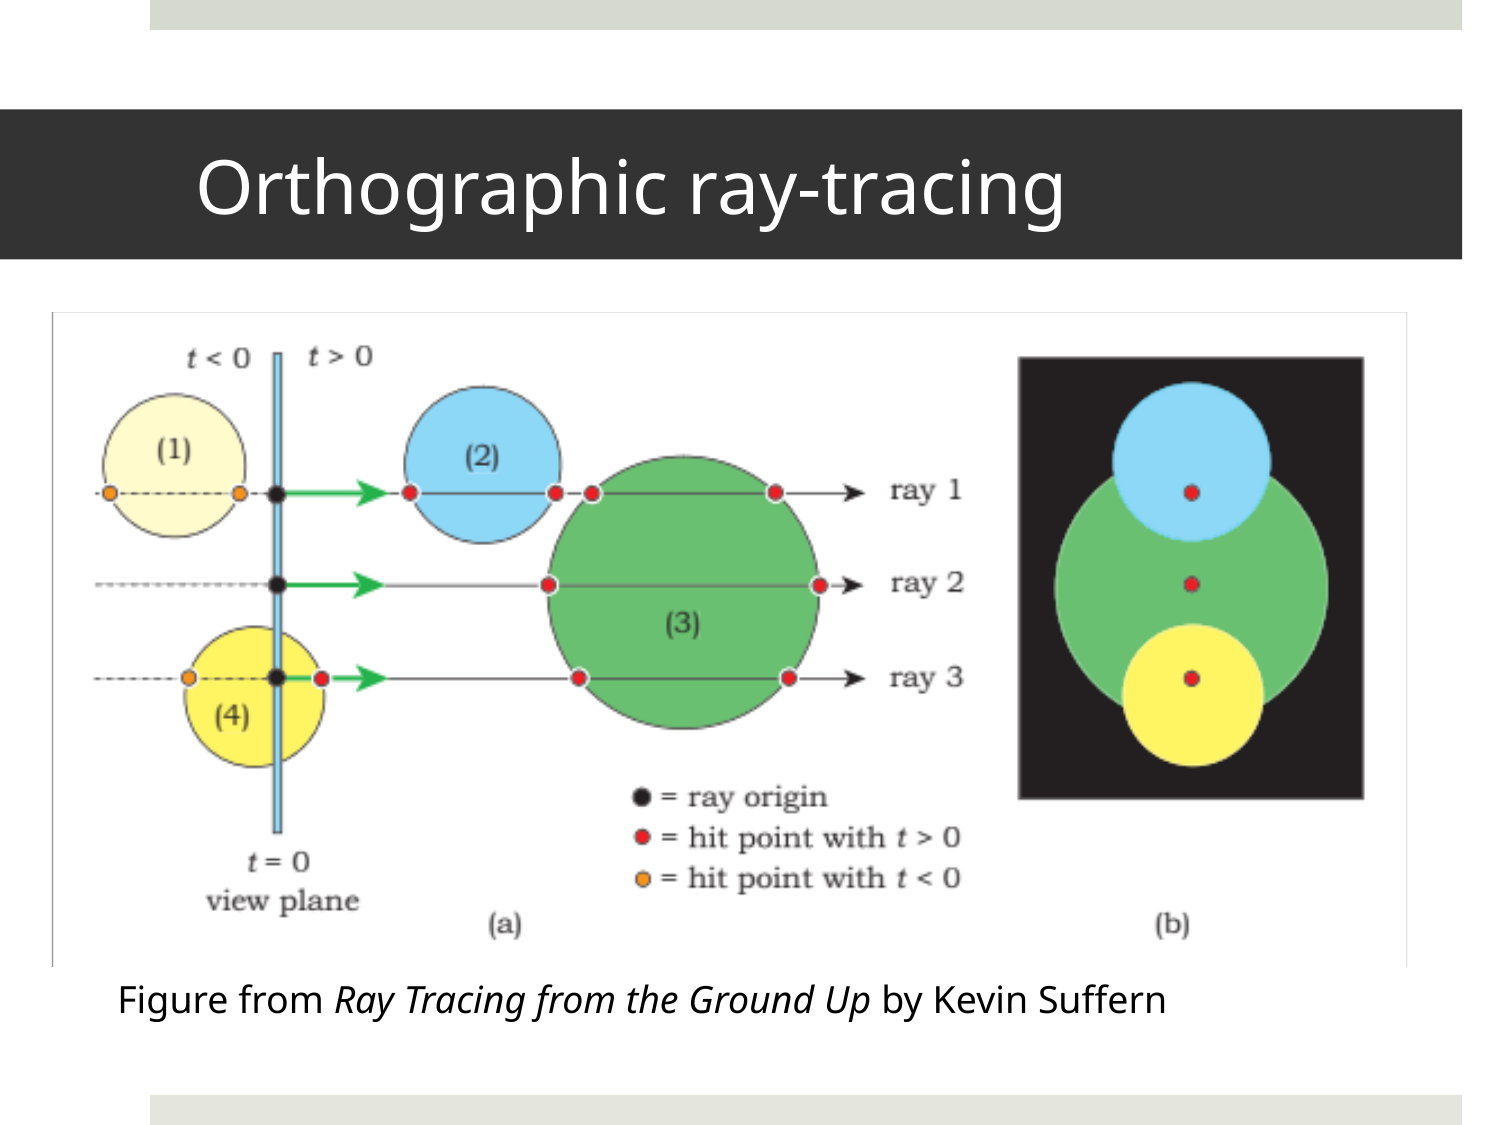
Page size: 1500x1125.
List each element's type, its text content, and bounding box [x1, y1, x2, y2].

title Orthographic ray-tracing [0, 109, 1463, 260]
text_box Figure from Ray Tracing from the Ground Up by Kevin Suffern [102, 968, 1373, 1029]
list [51, 311, 1408, 967]
